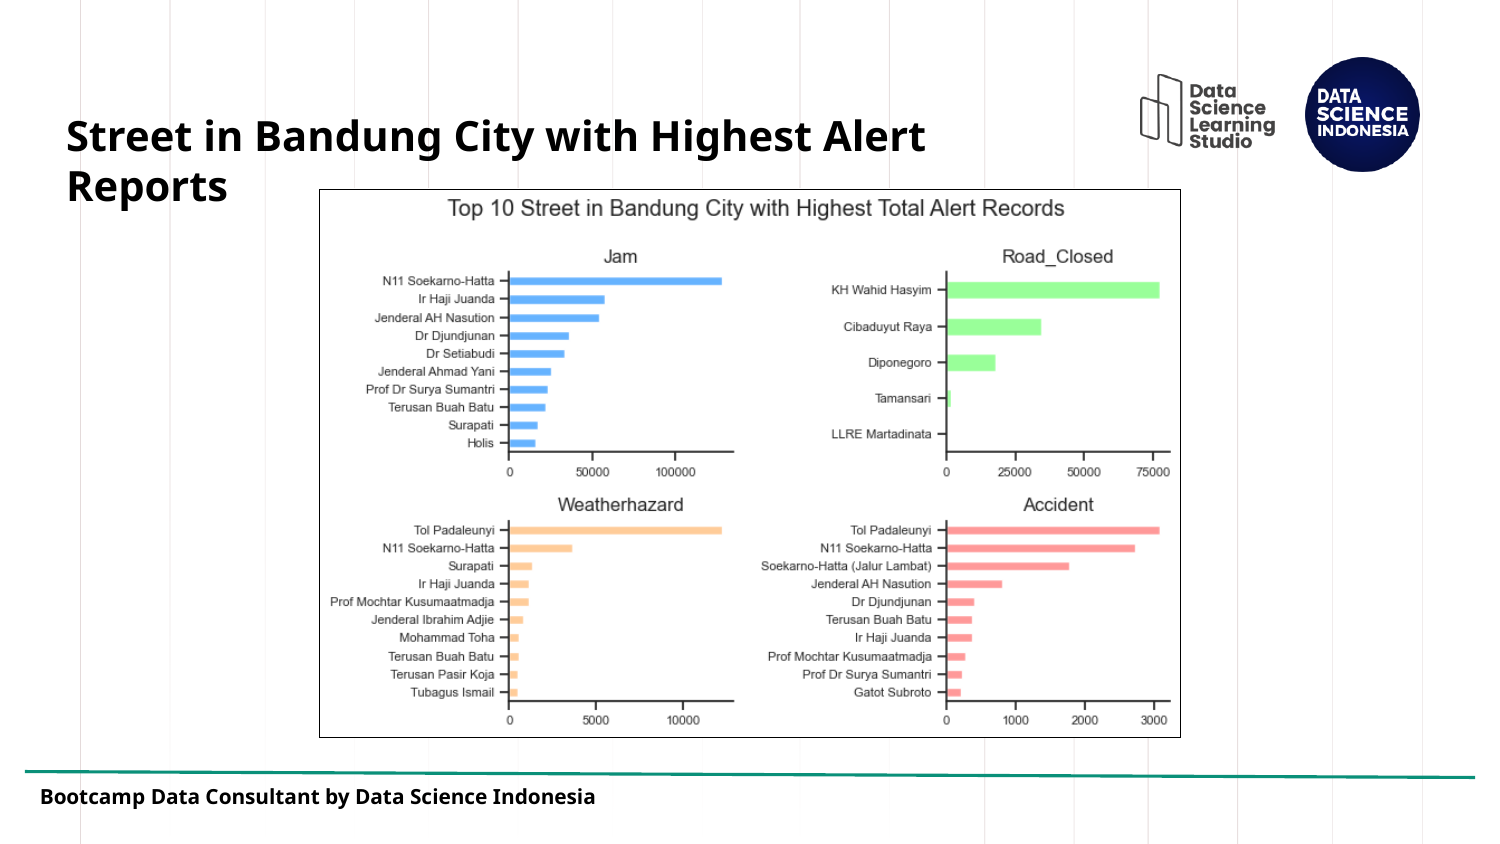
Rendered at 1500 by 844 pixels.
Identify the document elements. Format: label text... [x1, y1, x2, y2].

picture [0, 0, 1500, 844]
title Street in Bandung City with Highest Alert Reports [51, 95, 1098, 189]
